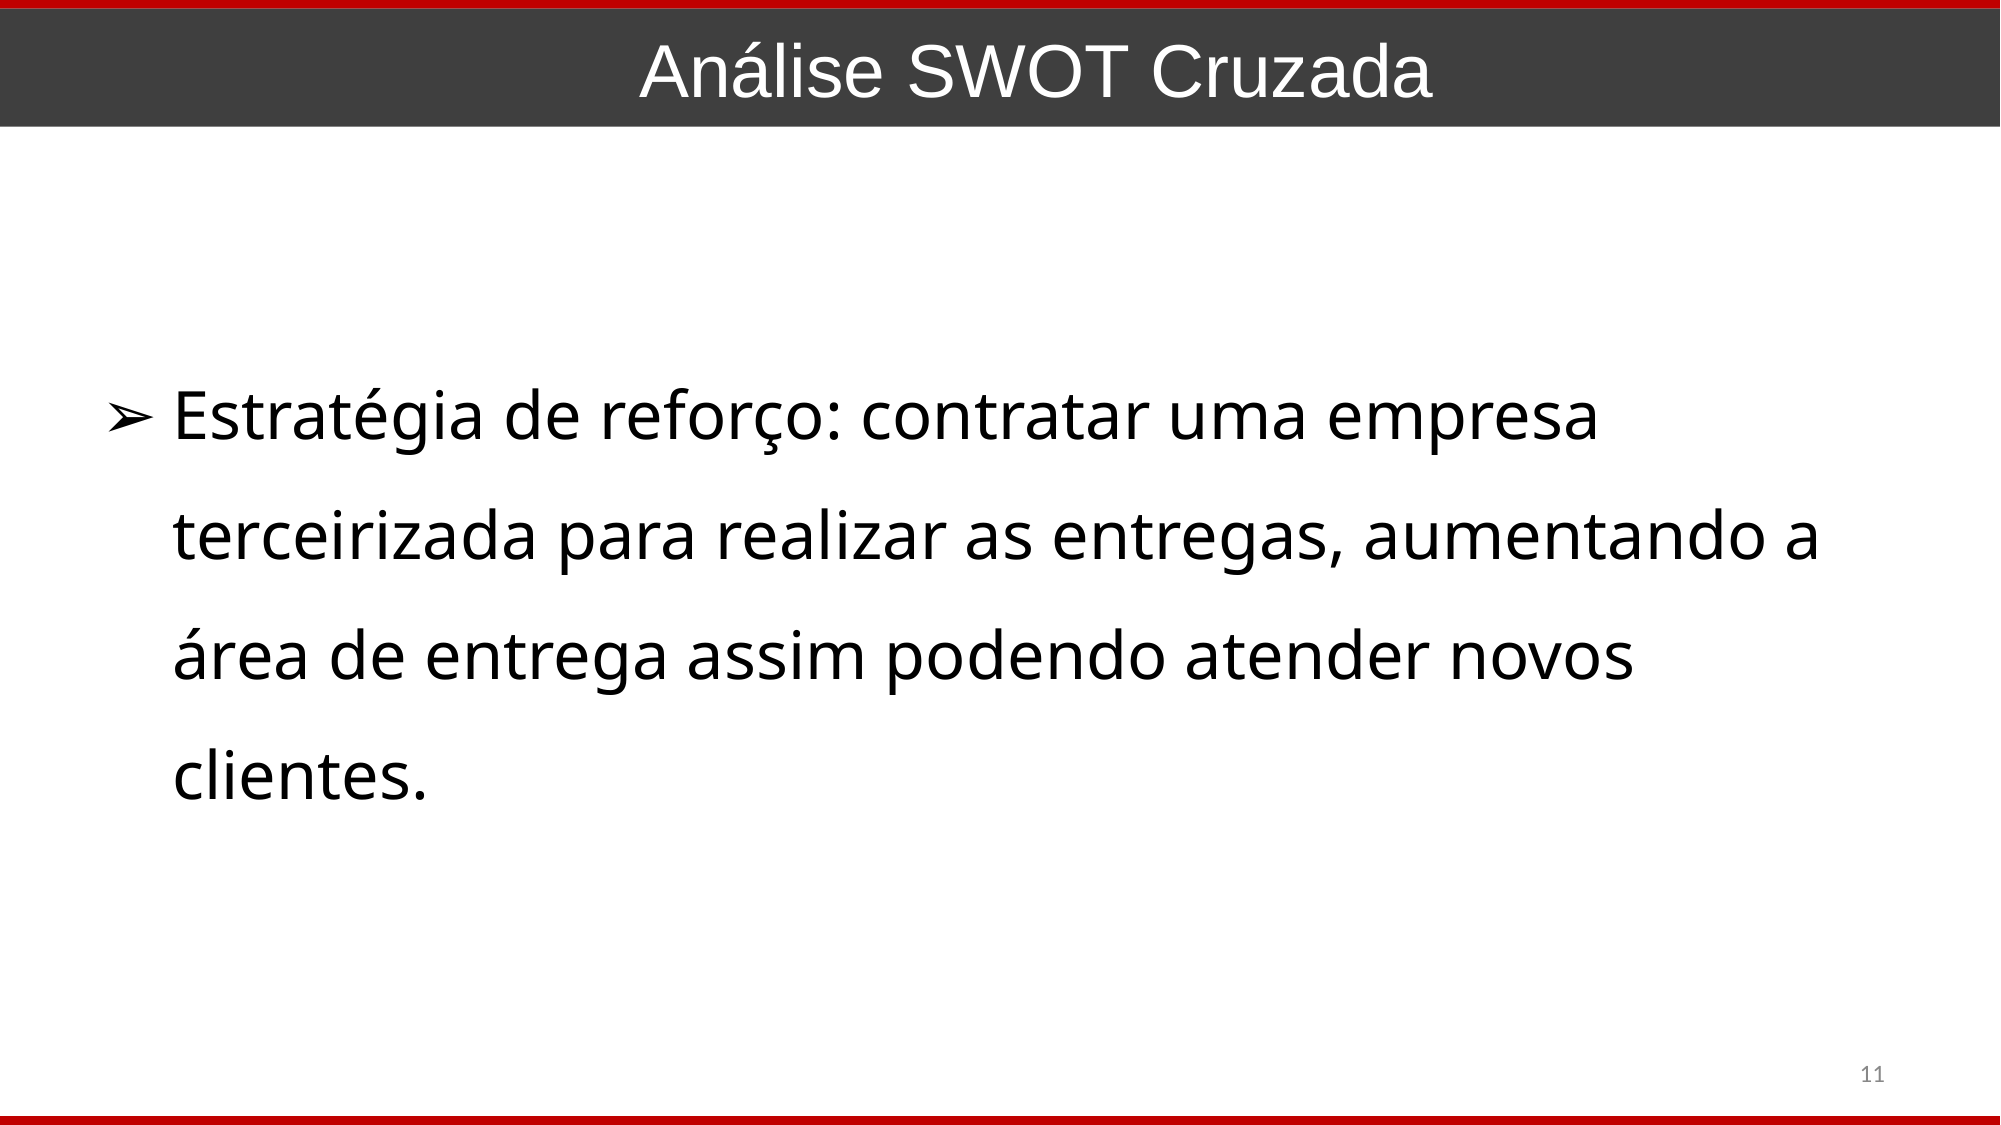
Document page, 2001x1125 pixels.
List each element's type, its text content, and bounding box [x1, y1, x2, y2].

text_box [0, 0, 2000, 8]
slide_number ‹#› [1433, 1042, 1900, 1103]
text_box Análise SWOT Cruzada [0, 8, 2000, 127]
text_box Estratégia de reforço: contratar uma empresa terceirizada para realizar as entregas, aumentando a área de entrega assim podendo atender novos clientes. [82, 317, 1918, 828]
text_box [0, 1116, 2000, 1125]
